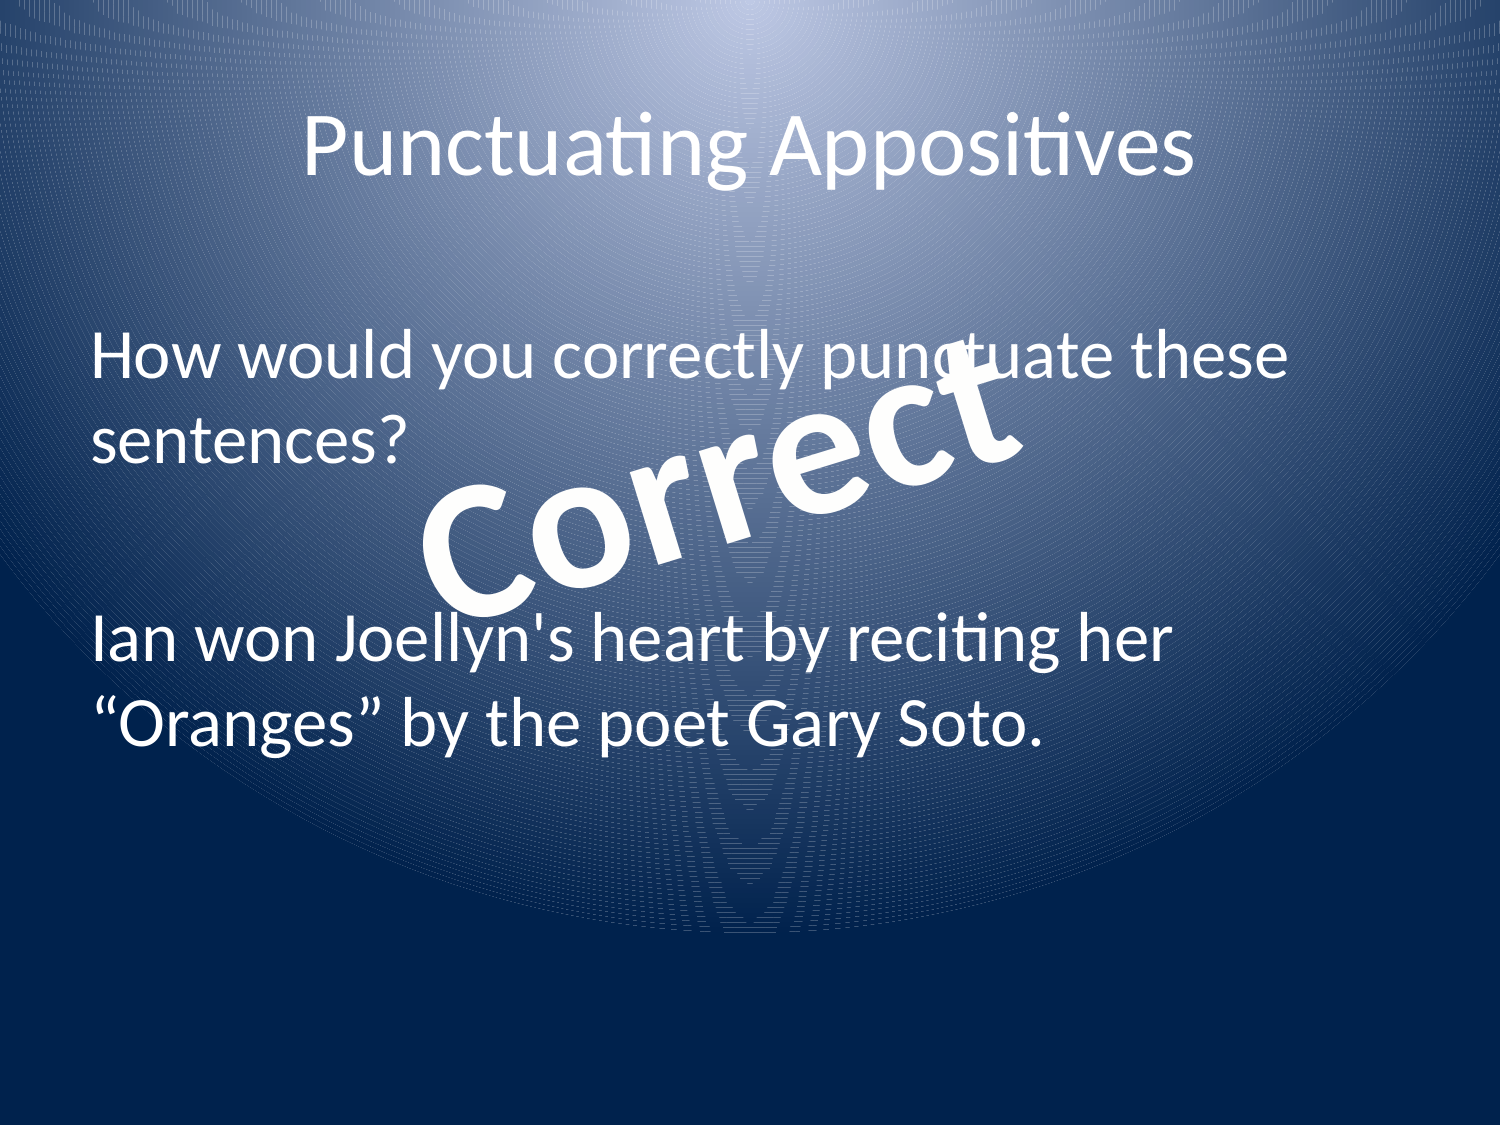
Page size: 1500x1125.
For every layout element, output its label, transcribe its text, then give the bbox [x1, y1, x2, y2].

text_box Correct [208, 199, 1216, 731]
title Punctuating Appositives [75, 45, 1425, 233]
list How would you correctly punctuate these sentences? Ian won Joellyn's heart by reciting her “Oranges” by the poet Gary Soto. [75, 299, 1425, 1043]
